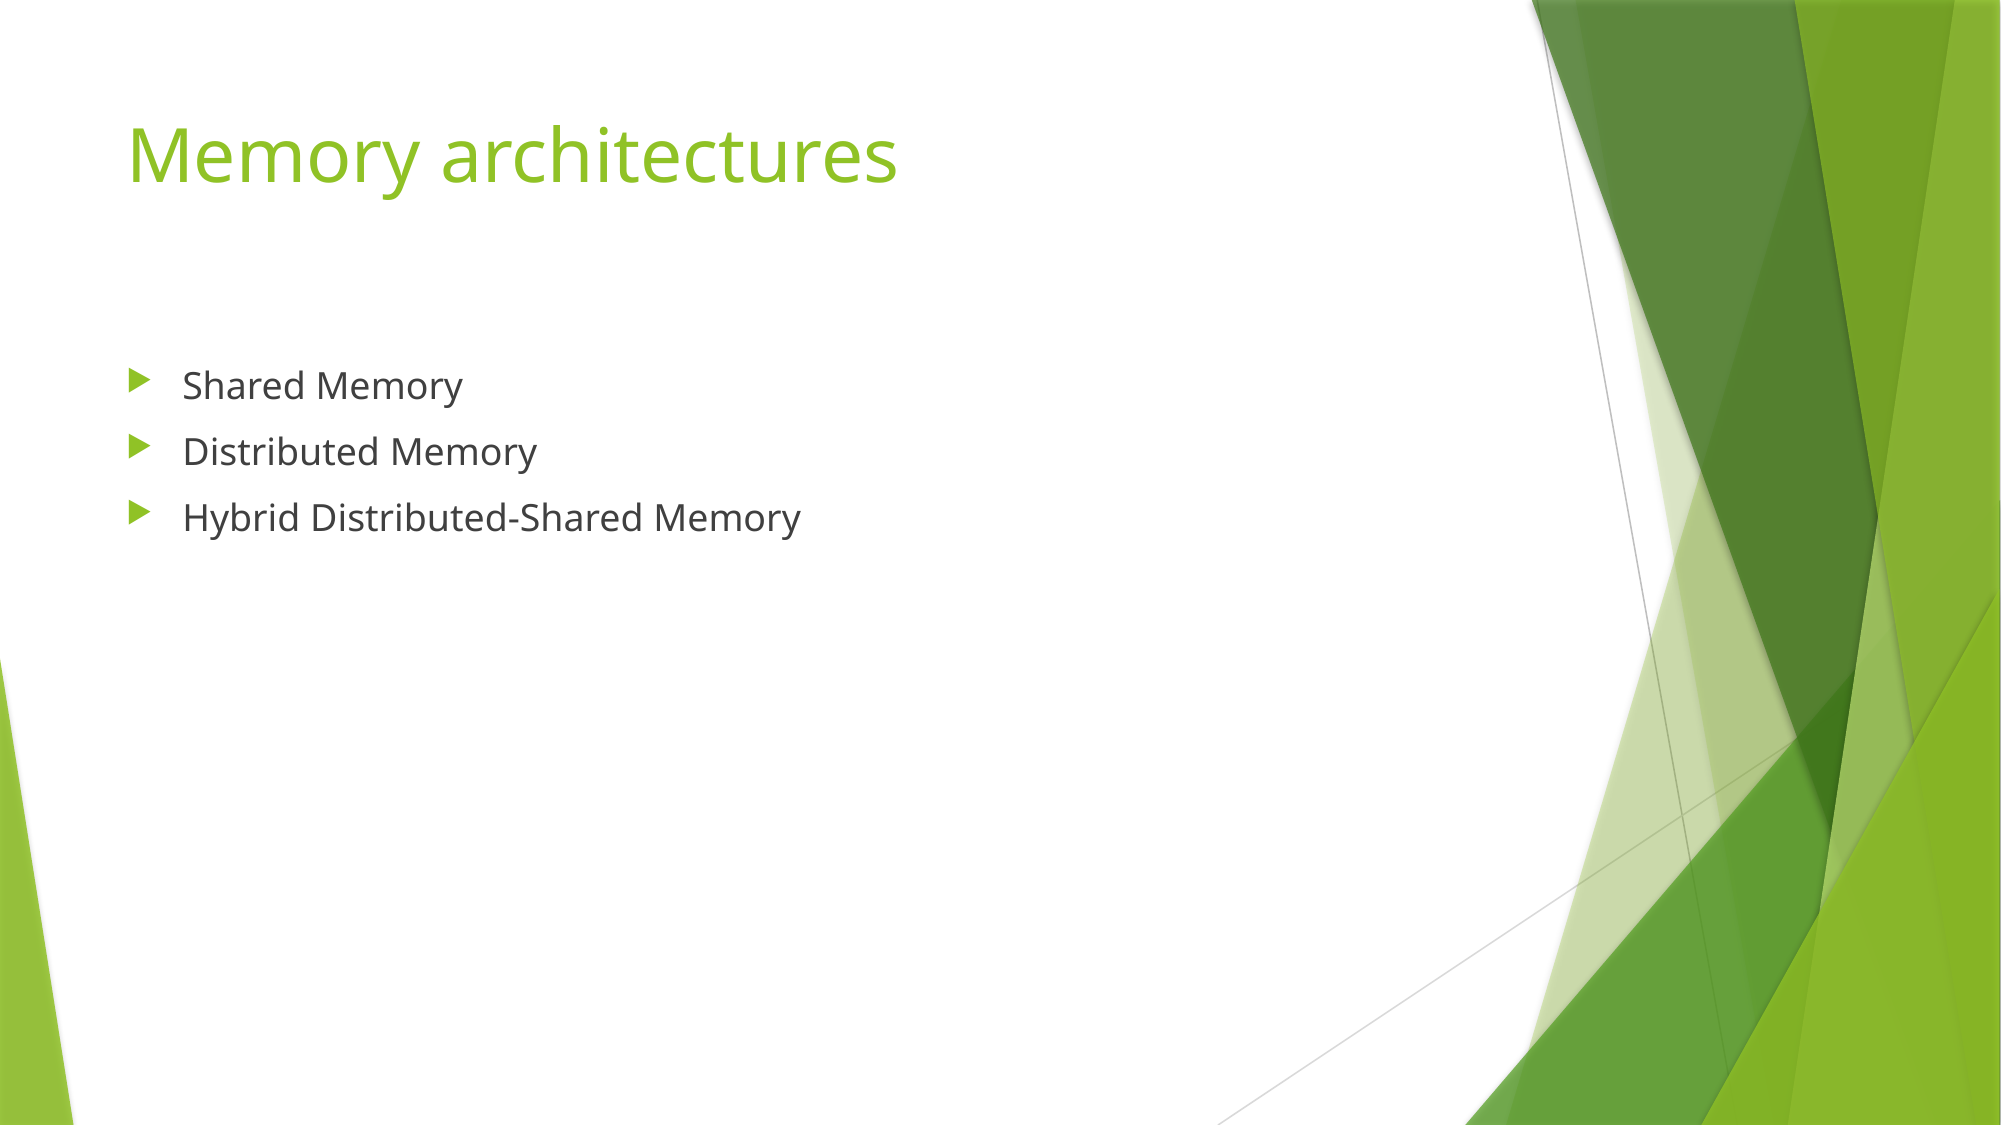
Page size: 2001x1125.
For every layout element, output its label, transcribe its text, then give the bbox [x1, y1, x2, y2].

list Shared Memory Distributed Memory Hybrid Distributed-Shared Memory [111, 354, 1522, 992]
title Memory architectures [111, 99, 1522, 317]
